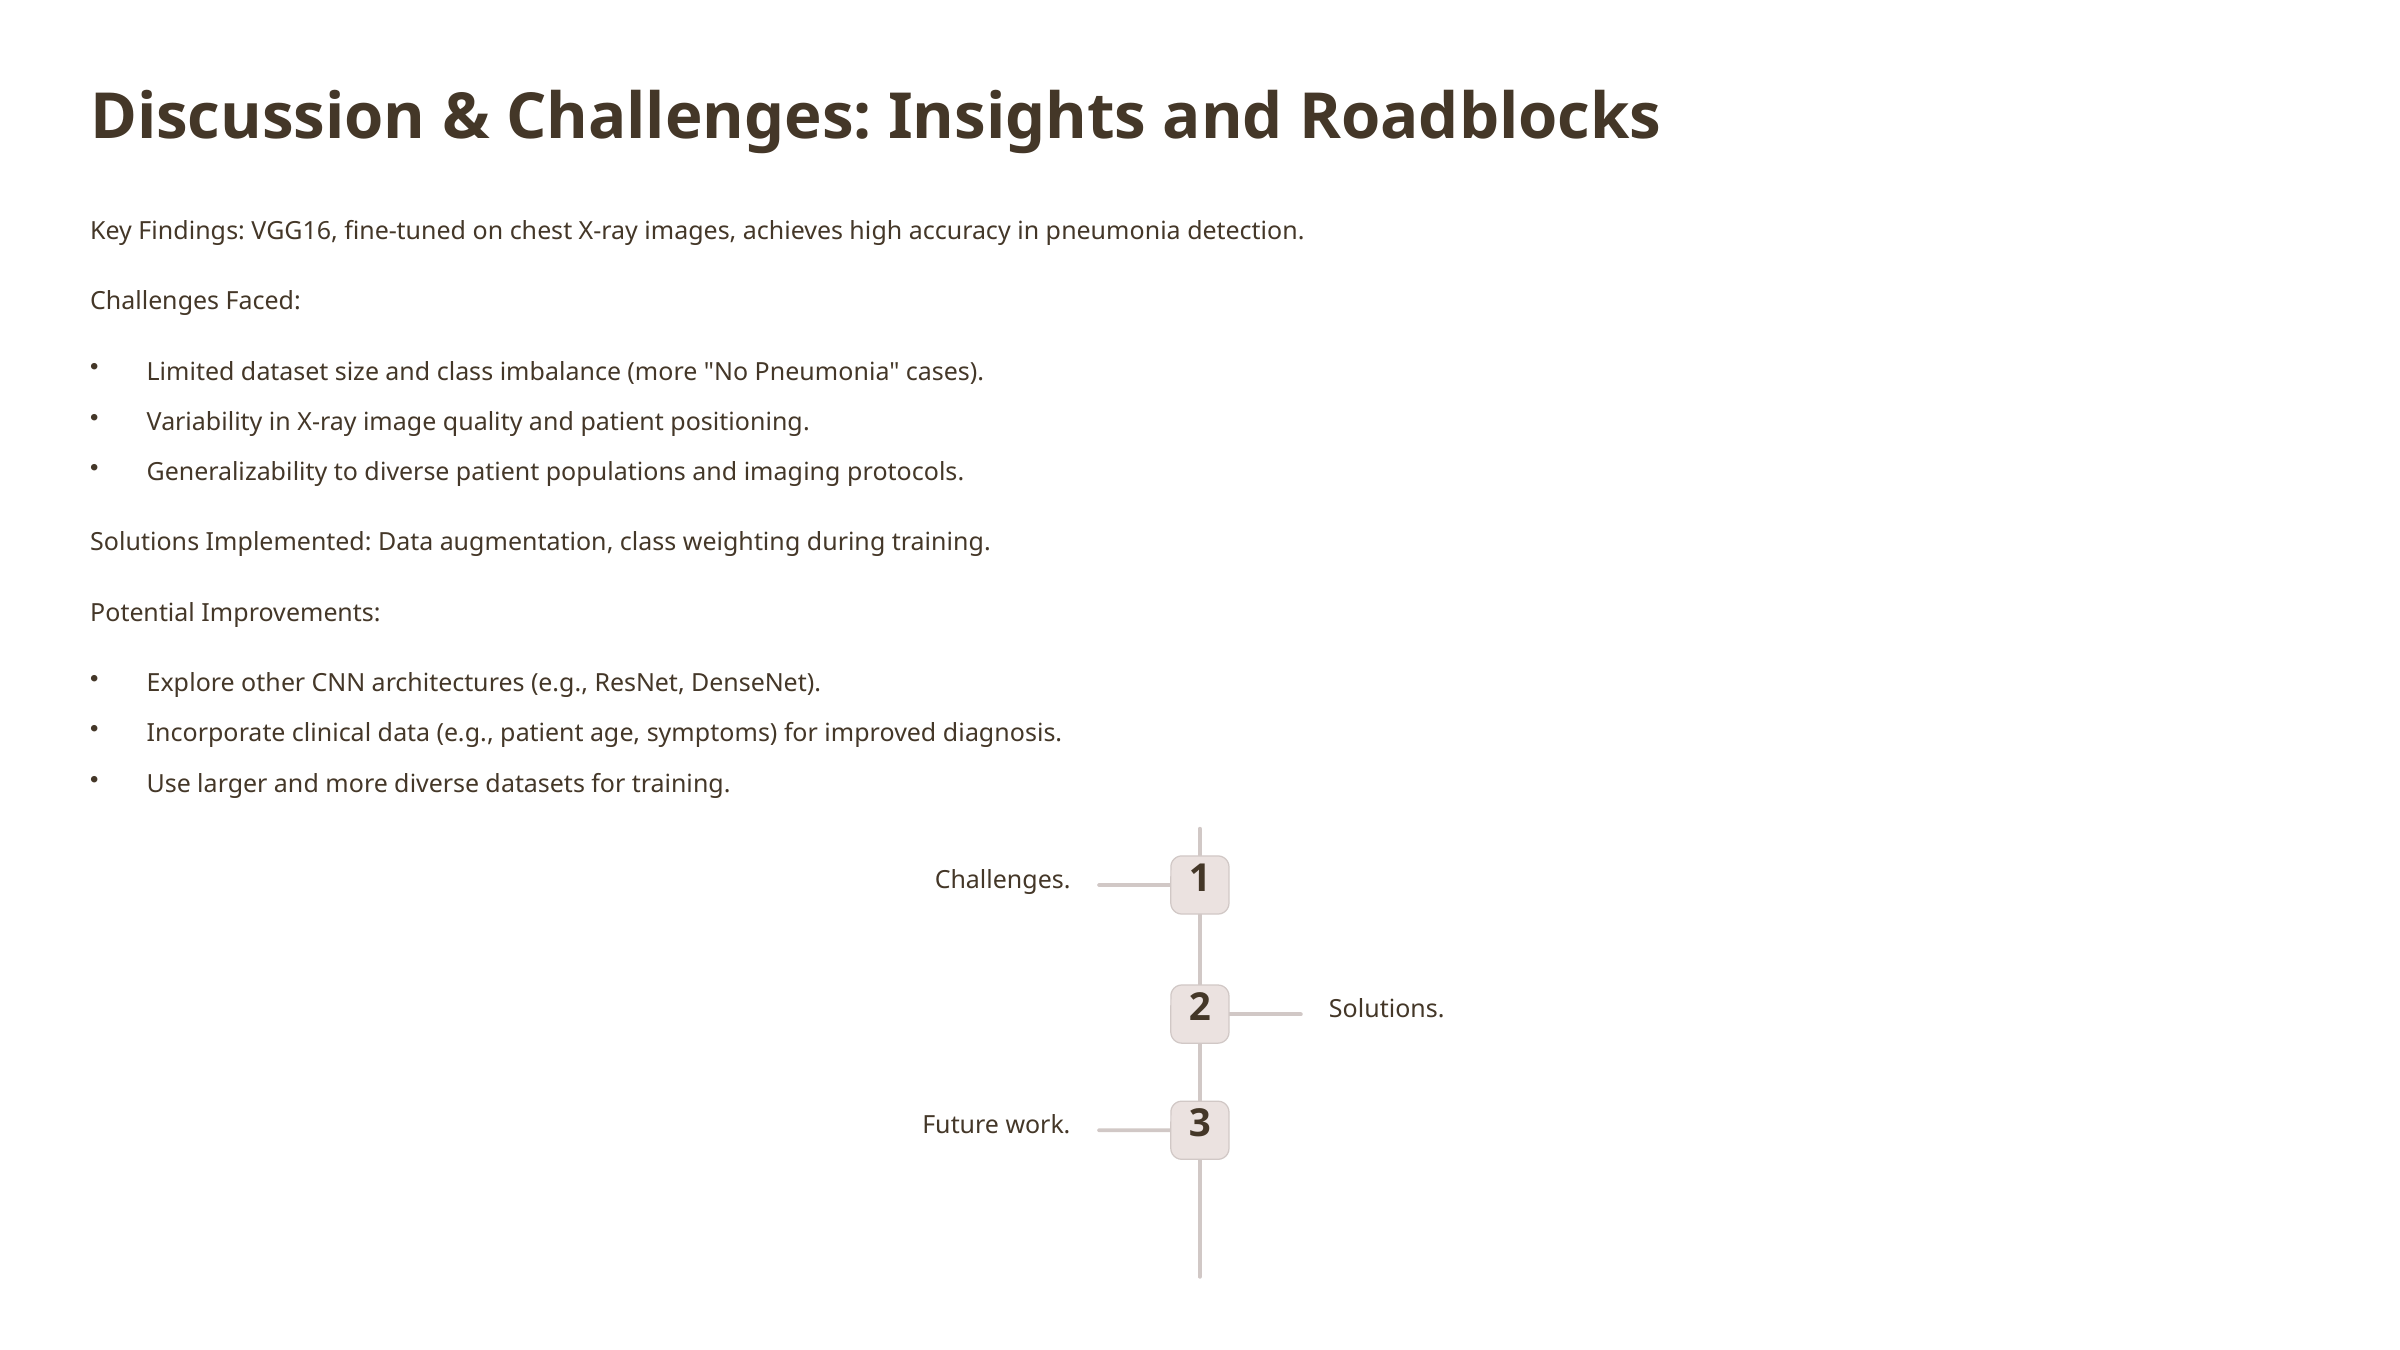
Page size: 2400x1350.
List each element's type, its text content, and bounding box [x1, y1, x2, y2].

text_box Solutions. [1329, 981, 2310, 1024]
text_box [1198, 1044, 1202, 1101]
text_box Solutions Implemented: Data augmentation, class weighting during training. [90, 515, 2310, 557]
text_box [1229, 1012, 1303, 1016]
text_box Potential Improvements: [90, 585, 2310, 627]
text_box 3 [1180, 1106, 1220, 1155]
text_box Discussion & Challenges: Insights and Roadblocks [90, 71, 1459, 152]
text_box Generalizability to diverse patient populations and imaging protocols. [90, 444, 2310, 487]
text_box [1170, 984, 1229, 1044]
text_box 2 [1180, 989, 1220, 1039]
text_box [1170, 1101, 1229, 1160]
text_box [1097, 1128, 1170, 1133]
text_box [1198, 1160, 1202, 1279]
text_box [1097, 883, 1170, 887]
text_box Challenges. [90, 852, 1071, 894]
text_box Key Findings: VGG16, fine-tuned on chest X-ray images, achieves high accuracy in pneumonia detection. [90, 203, 2310, 245]
text_box Challenges Faced: [90, 273, 2310, 316]
text_box Variability in X-ray image quality and patient positioning. [90, 394, 2310, 436]
text_box [1198, 826, 1202, 855]
text_box 1 [1180, 860, 1220, 910]
text_box Use larger and more diverse datasets for training. [90, 756, 2310, 798]
text_box [1198, 915, 1202, 985]
text_box [1170, 855, 1229, 915]
text_box Incorporate clinical data (e.g., patient age, symptoms) for improved diagnosis. [90, 706, 2310, 748]
text_box Explore other CNN architectures (e.g., ResNet, DenseNet). [90, 655, 2310, 698]
text_box Limited dataset size and class imbalance (more "No Pneumonia" cases). [90, 344, 2310, 386]
text_box Future work. [90, 1098, 1071, 1140]
